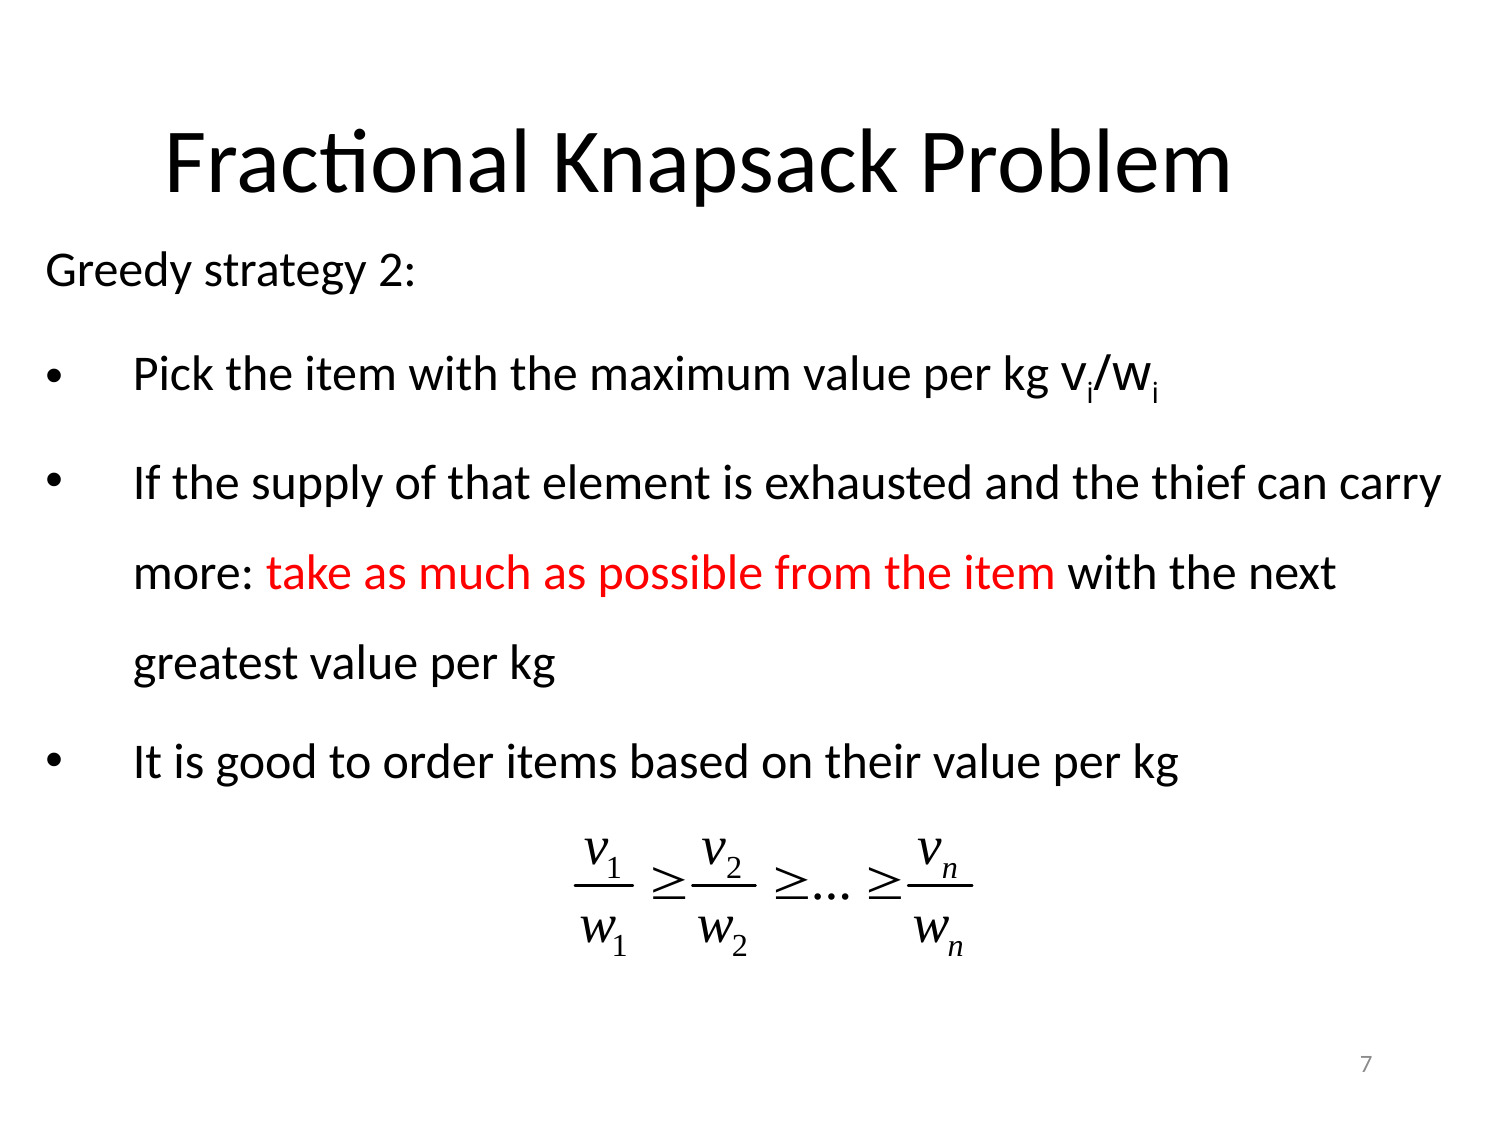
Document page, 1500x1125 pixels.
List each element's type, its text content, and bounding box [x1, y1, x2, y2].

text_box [740, 544, 760, 581]
list Greedy strategy 2: Pick the item with the maximum value per kg vi/wi If the supply of that element is exhausted and the thief can carry more: take as much as possible from the item with the next greatest value per kg It is good to order items based on their value per kg [30, 199, 1500, 1032]
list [565, 811, 985, 969]
slide_number 7 [1074, 1025, 1388, 1100]
title Fractional Knapsack Problem [62, 62, 1338, 199]
